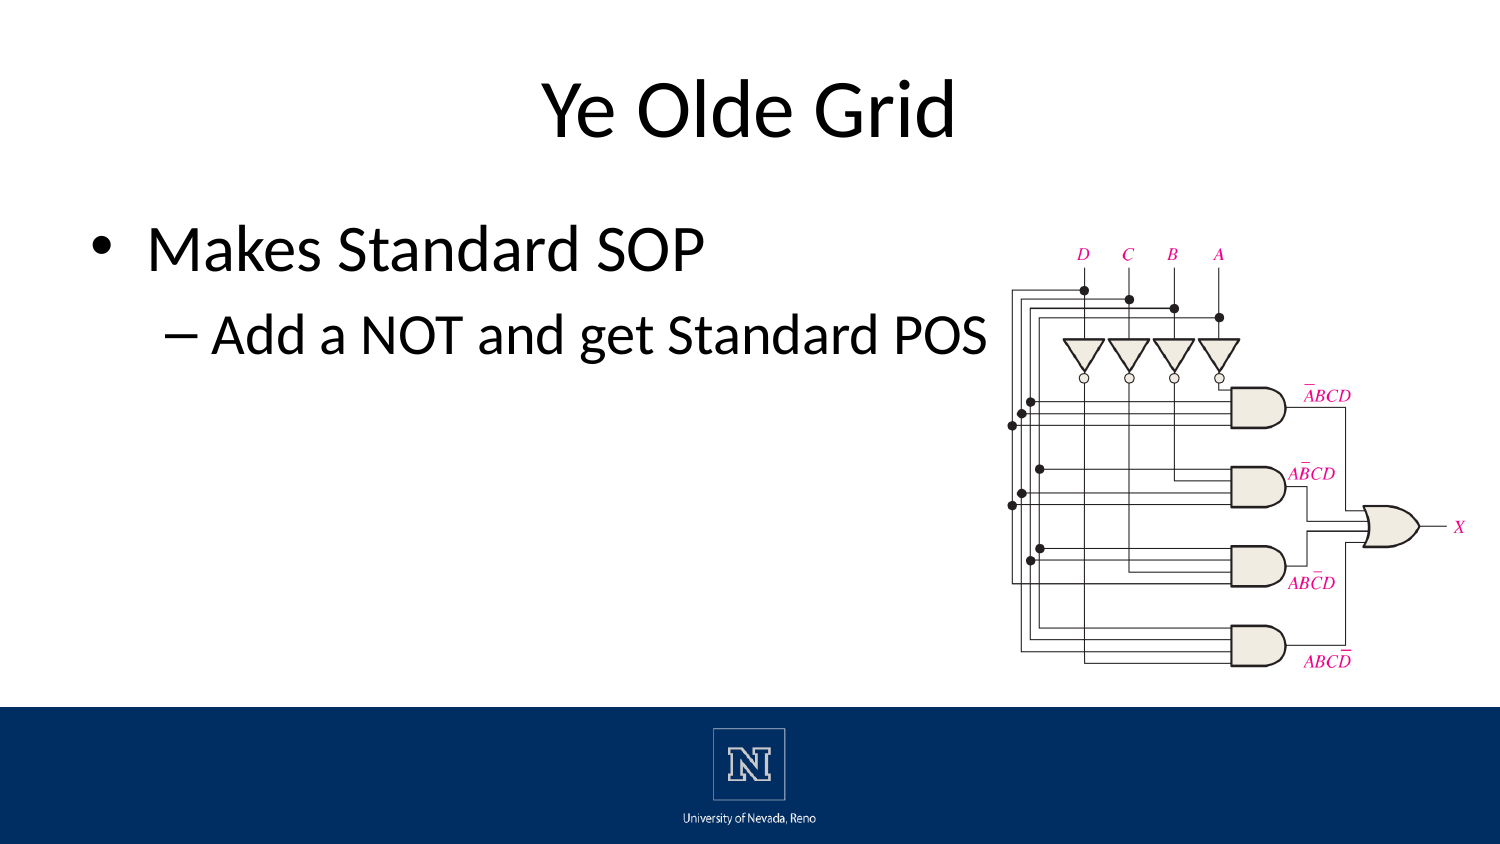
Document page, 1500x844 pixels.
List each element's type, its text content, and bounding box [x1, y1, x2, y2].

title Ye Olde Grid [75, 33, 1425, 175]
list Makes Standard SOP Add a NOT and get Standard POS [75, 196, 1425, 754]
picture [992, 229, 1474, 682]
picture [0, 707, 1500, 844]
